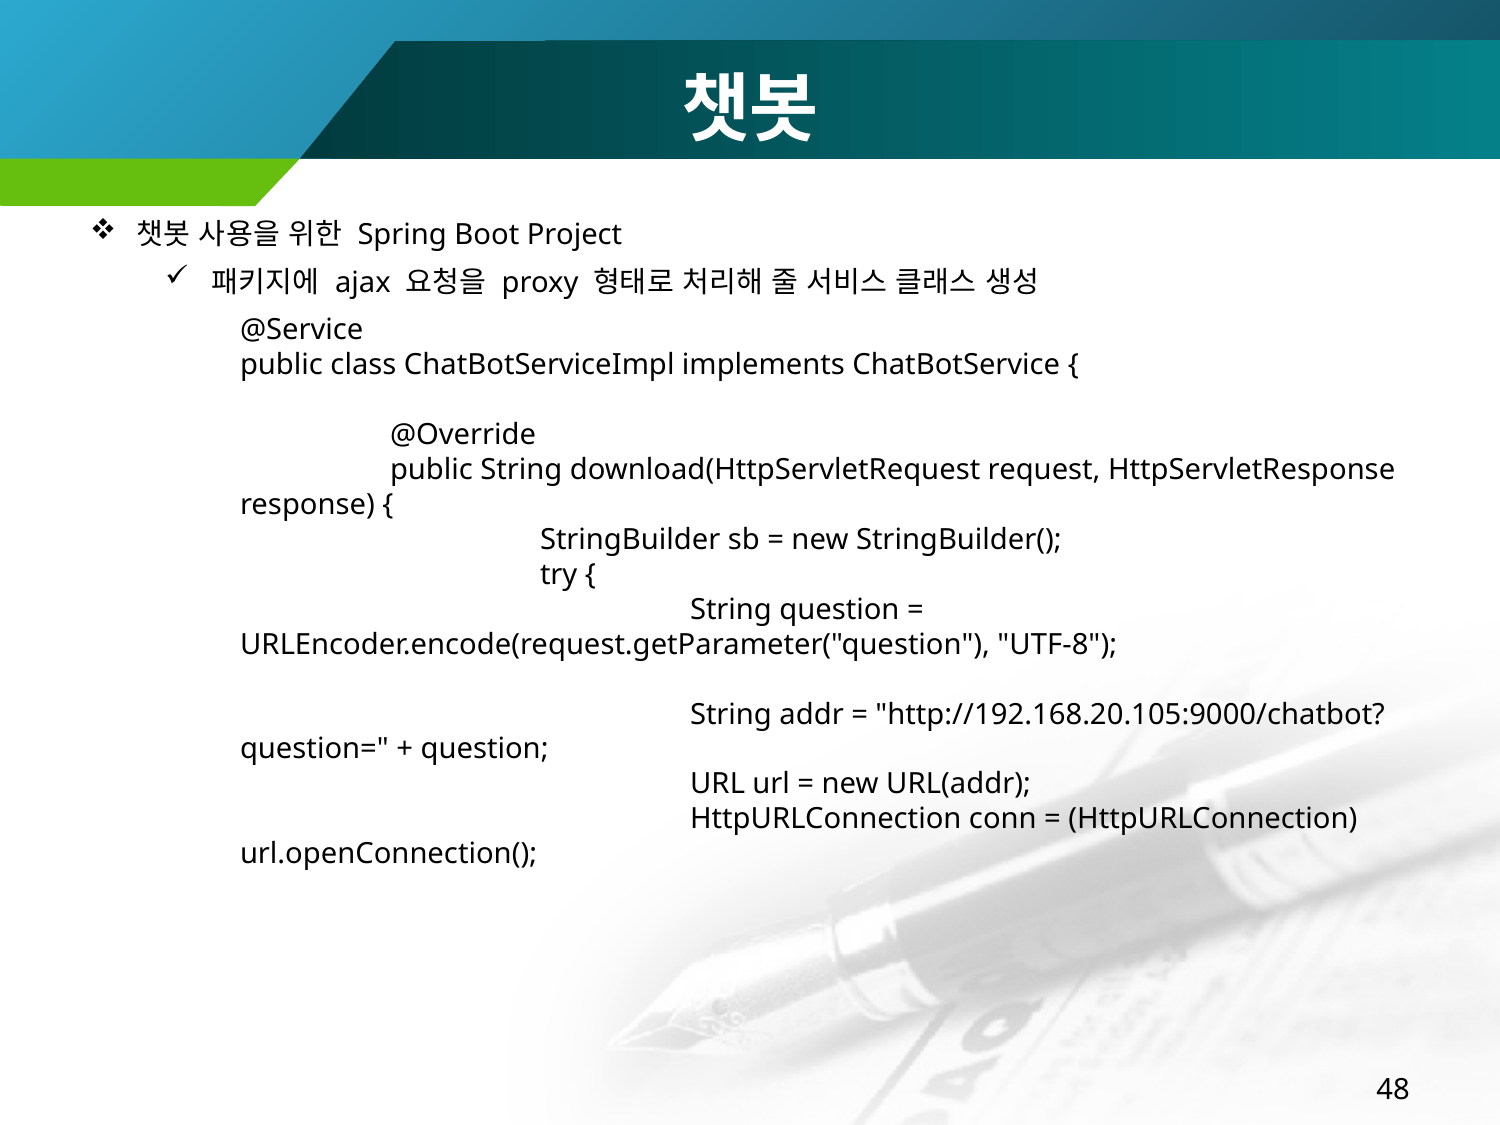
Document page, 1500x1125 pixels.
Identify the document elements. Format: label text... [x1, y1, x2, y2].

text_box 챗봇 [0, 42, 1500, 168]
text_box 챗봇 사용을 위한 Spring Boot Project 패키지에 ajax 요청을 proxy 형태로 처리해 줄 서비스 클래스 생성 @Service public class ChatBotServiceImpl implements ChatBotService { @Override public String download(HttpServletRequest request, HttpServletResponse response) { StringBuilder sb = new StringBuilder(); try { String question = URLEncoder.encode(request.getParameter("question"), "UTF-8"); String addr = "http://192.168.20.105:9000/chatbot?question=" + question; URL url = new URL(addr); HttpURLConnection conn = (HttpURLConnection) url.openConnection(); [74, 207, 1434, 1103]
picture [490, 448, 1500, 1125]
